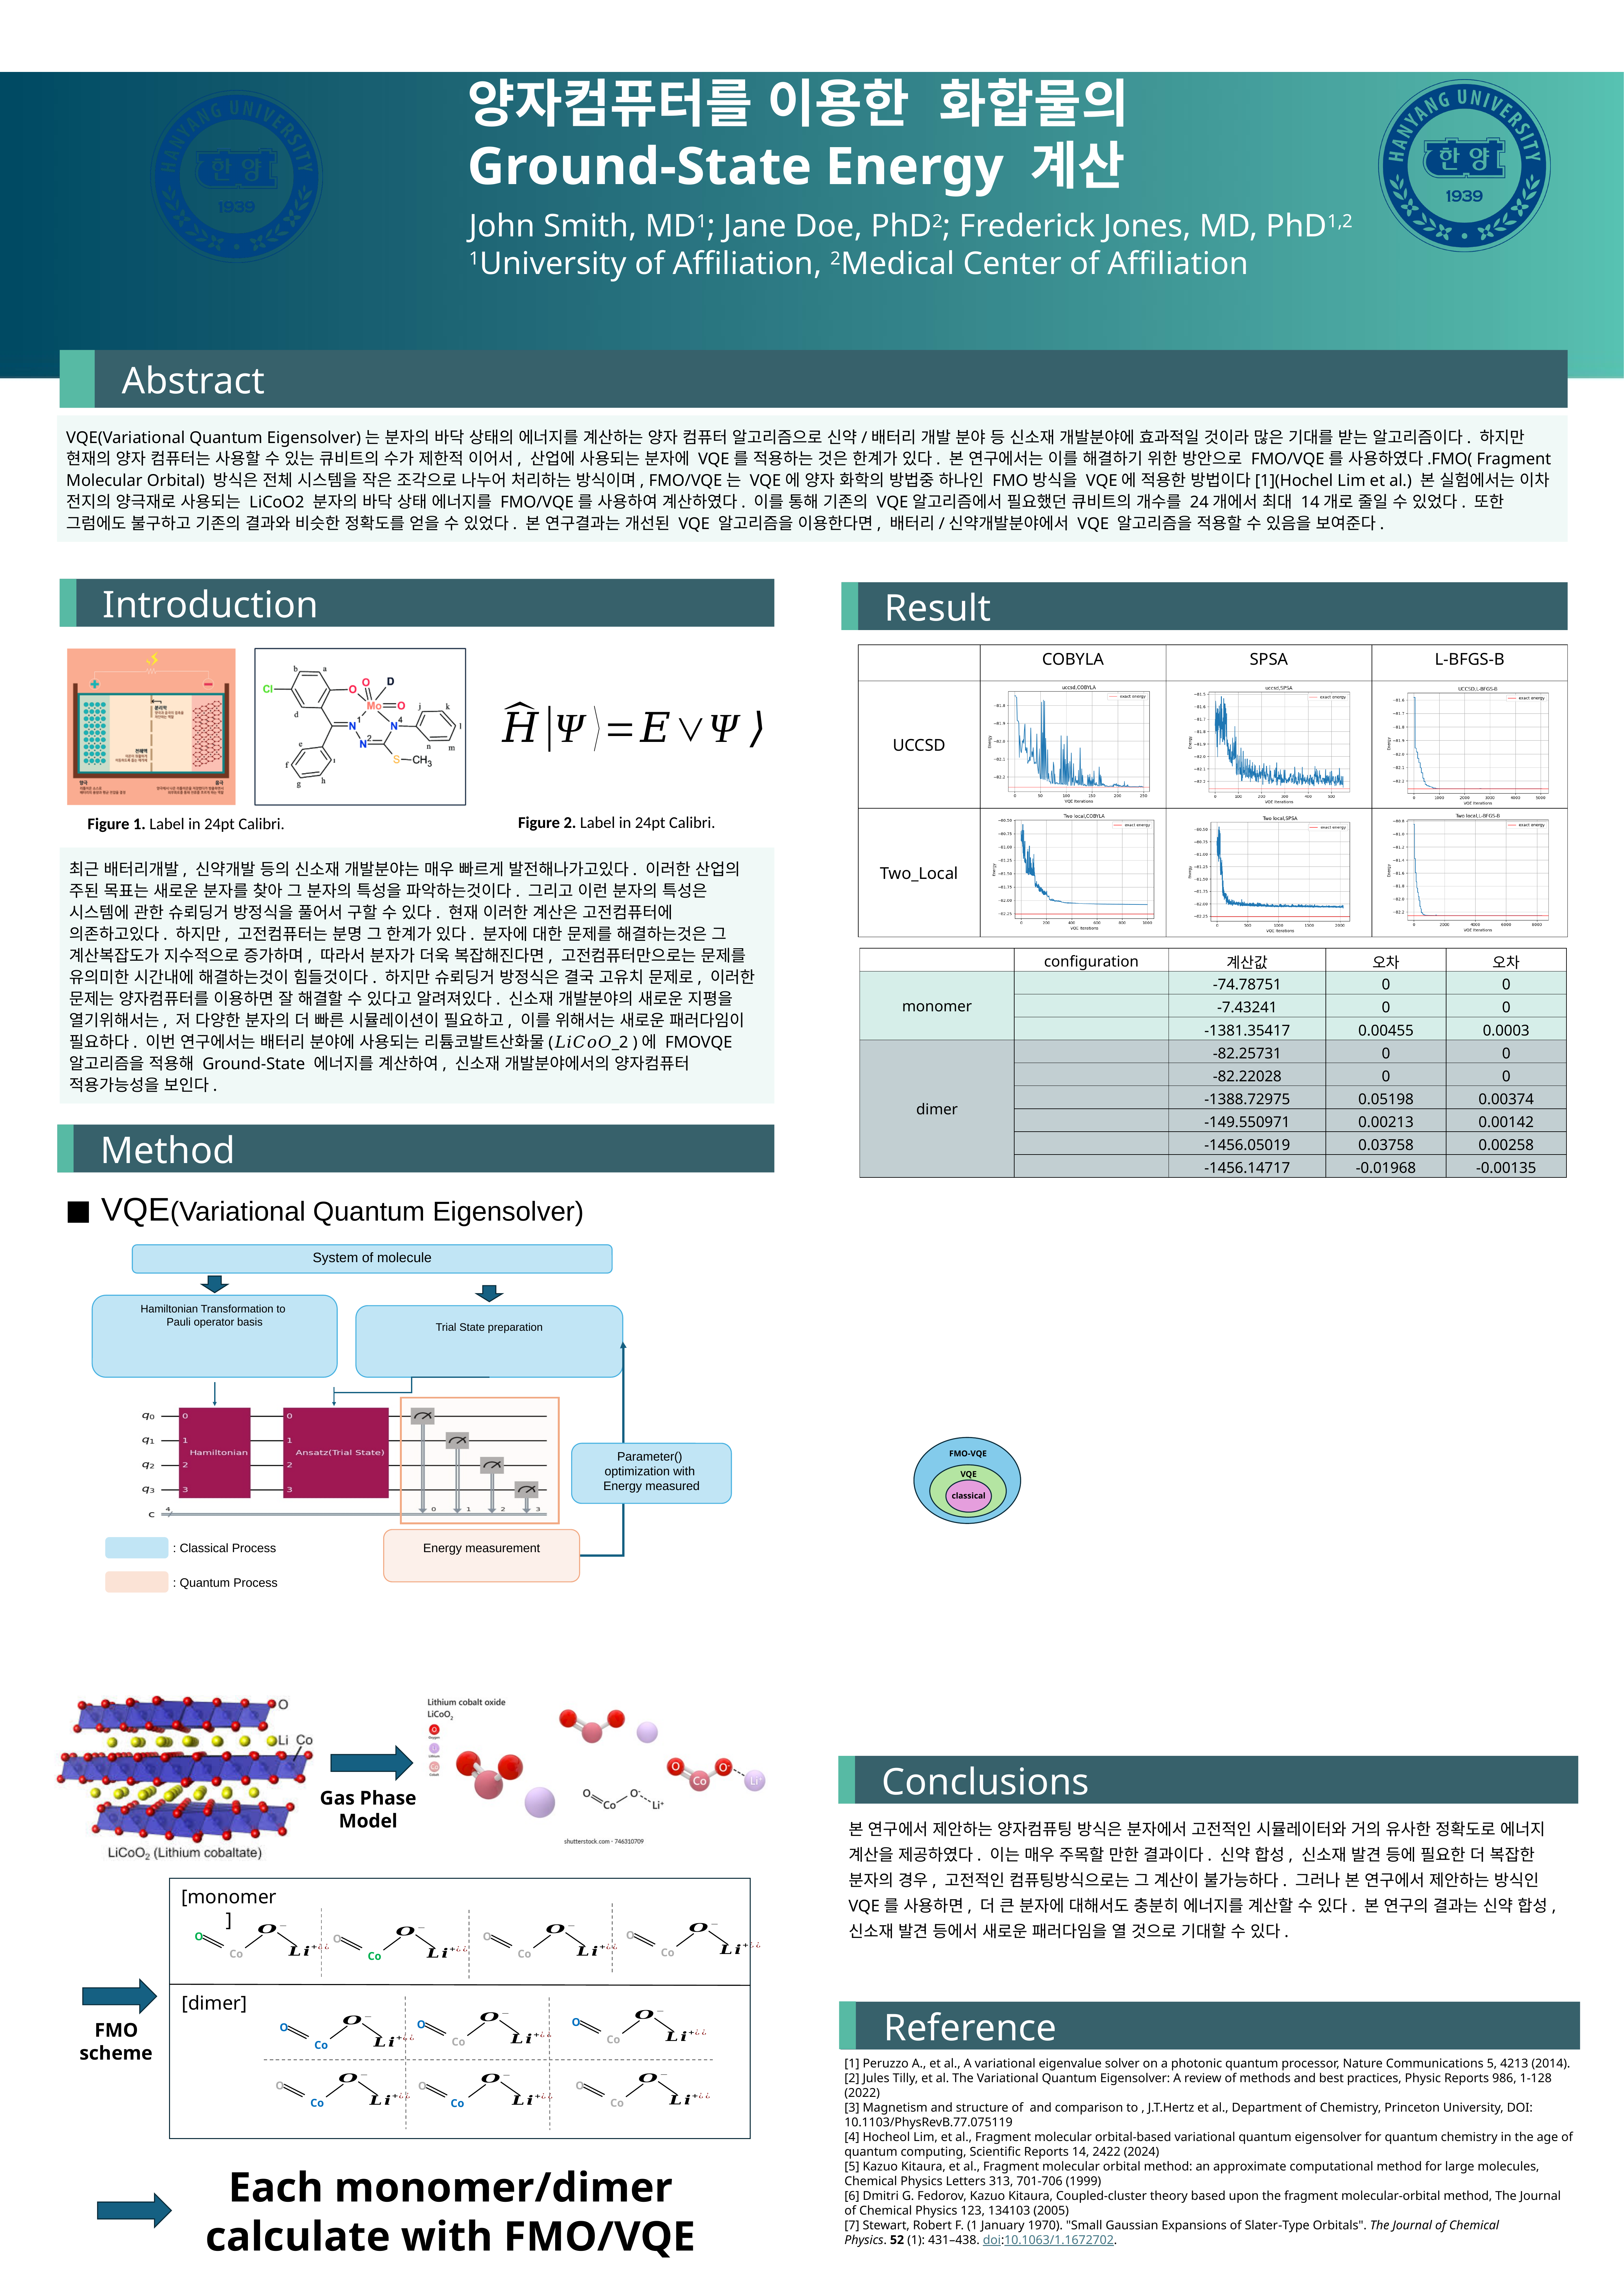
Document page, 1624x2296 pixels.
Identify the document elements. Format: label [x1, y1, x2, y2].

text_box [169, 1878, 761, 2139]
text_box [92, 1244, 732, 1596]
text_box [914, 1437, 1021, 1524]
picture [0, 72, 1624, 2296]
